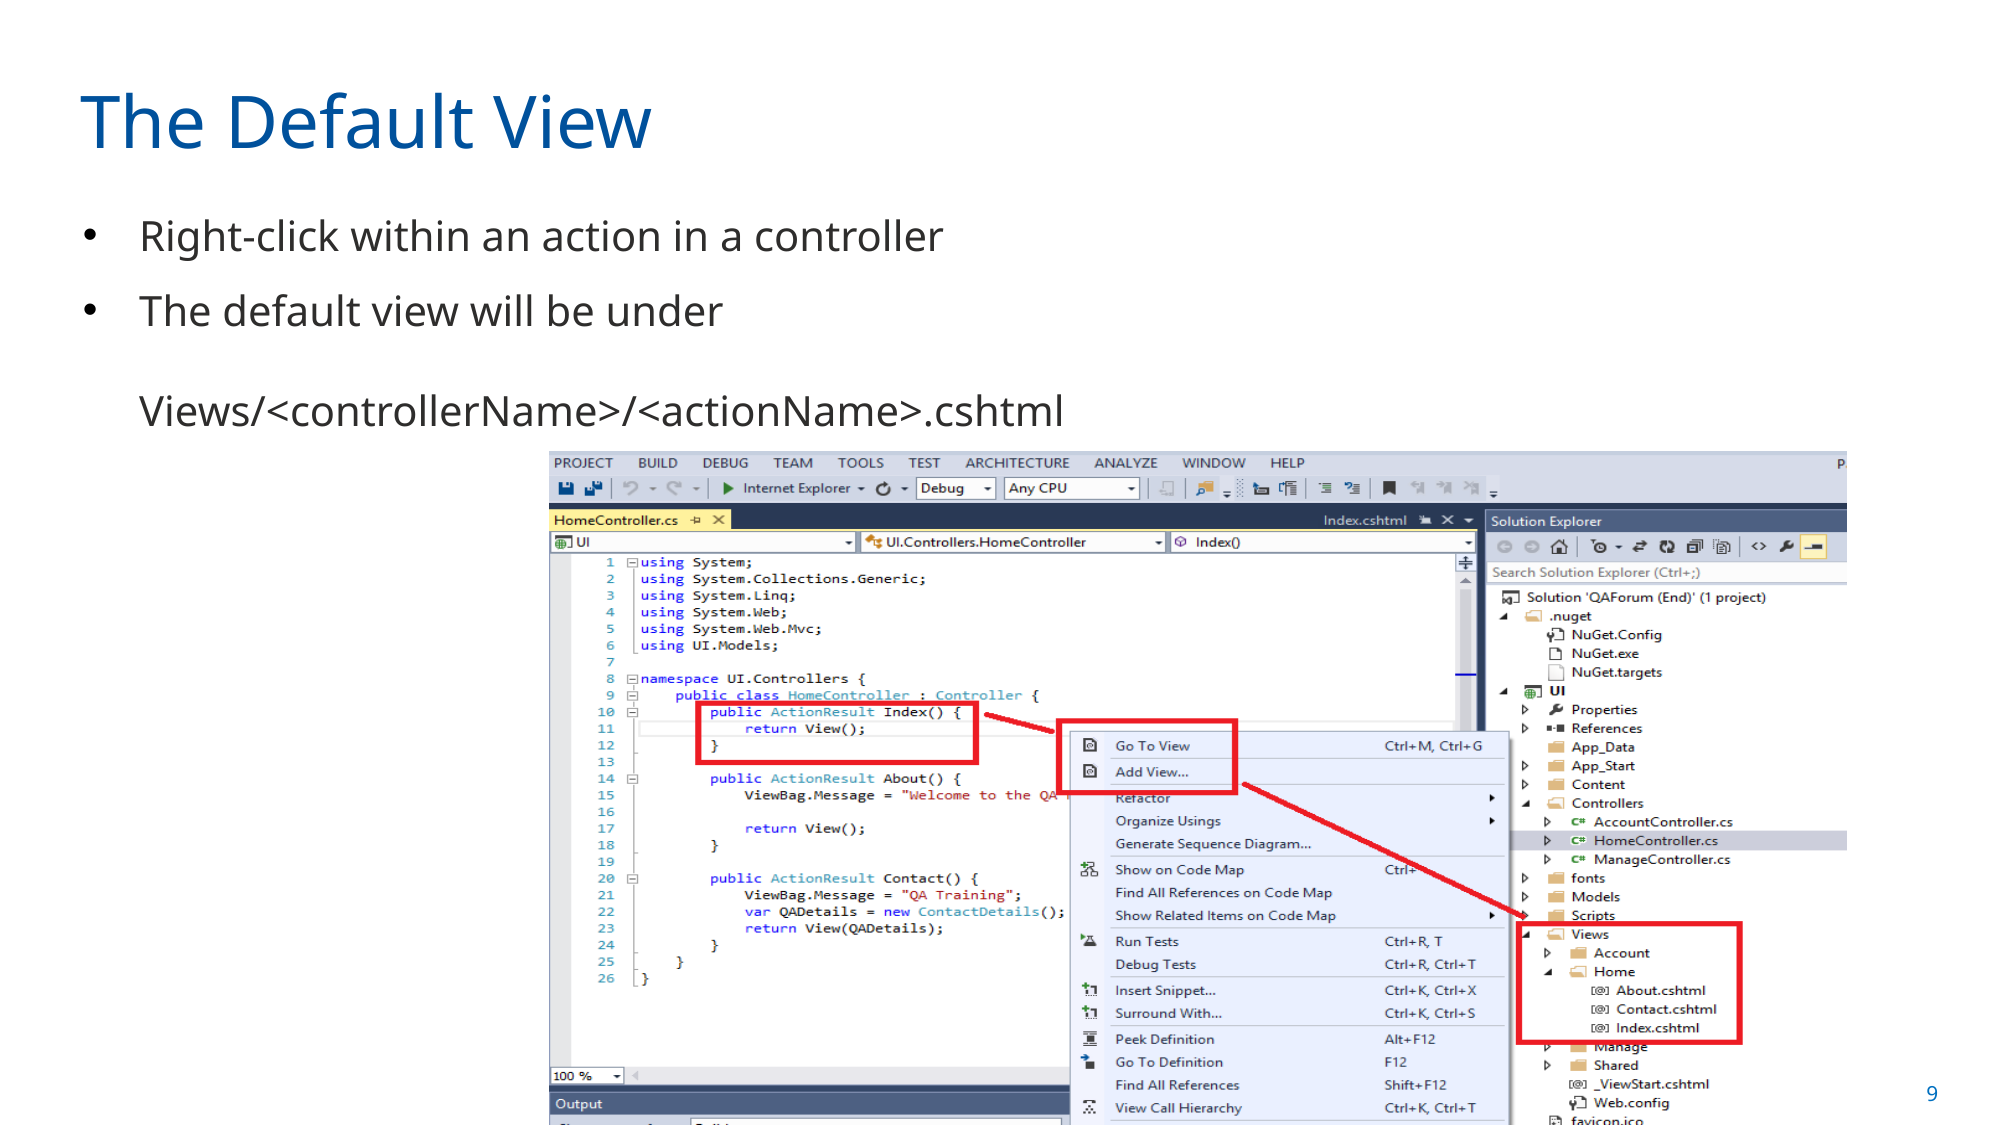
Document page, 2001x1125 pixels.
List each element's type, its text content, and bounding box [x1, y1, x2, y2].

list Right-click within an action in a controller The default view will be under Views/<controllerName>/<actionName>.cshtml [67, 201, 1939, 1063]
title The Default View [64, 67, 1562, 171]
picture [549, 450, 1848, 1125]
slide_number 9 [1852, 1065, 1954, 1125]
